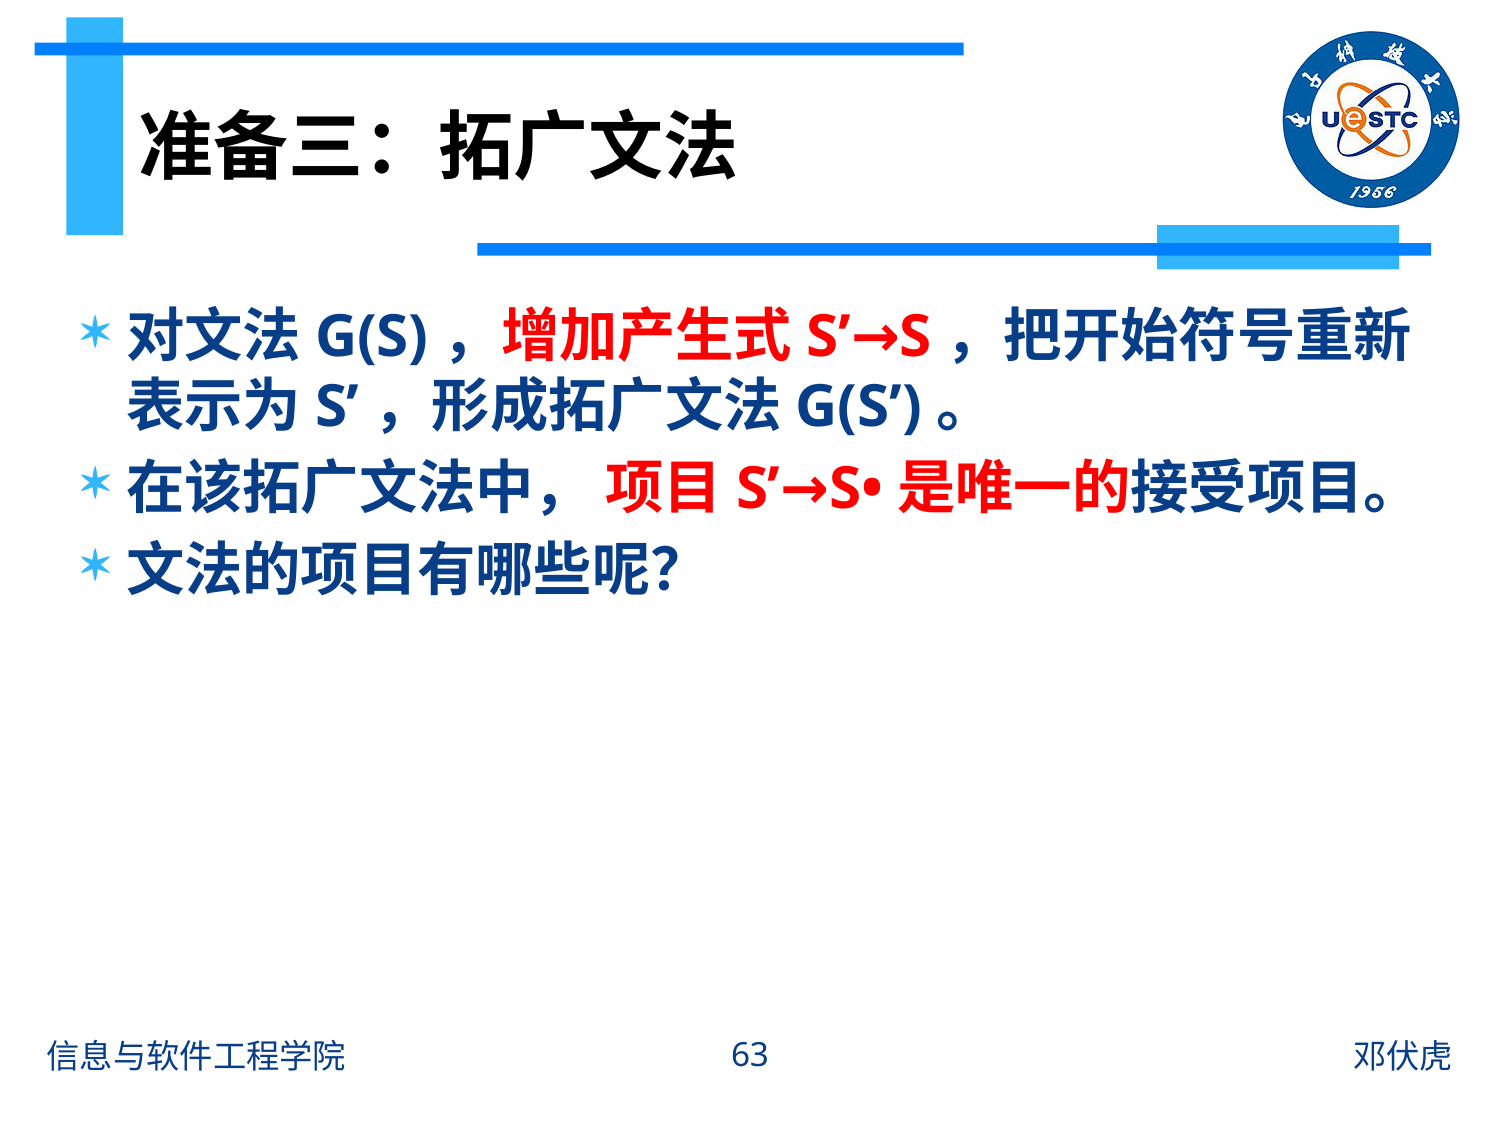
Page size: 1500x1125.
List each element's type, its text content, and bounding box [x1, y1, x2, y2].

footer 信息与软件工程学院 [31, 1025, 653, 1086]
slide_number 邓伏虎 [847, 1025, 1469, 1086]
list 对文法G(S)，增加产生式S’→S，把开始符号重新表示为S’，形成拓广文法G(S’)。 在该拓广文法中， 项目S’→S•是唯一的接受项目。 文法的项目有哪些呢？ [66, 290, 1432, 1005]
slide_number 63 [654, 1025, 846, 1086]
title 准备三：拓广文法 [123, 66, 1282, 220]
picture [1271, 20, 1470, 219]
